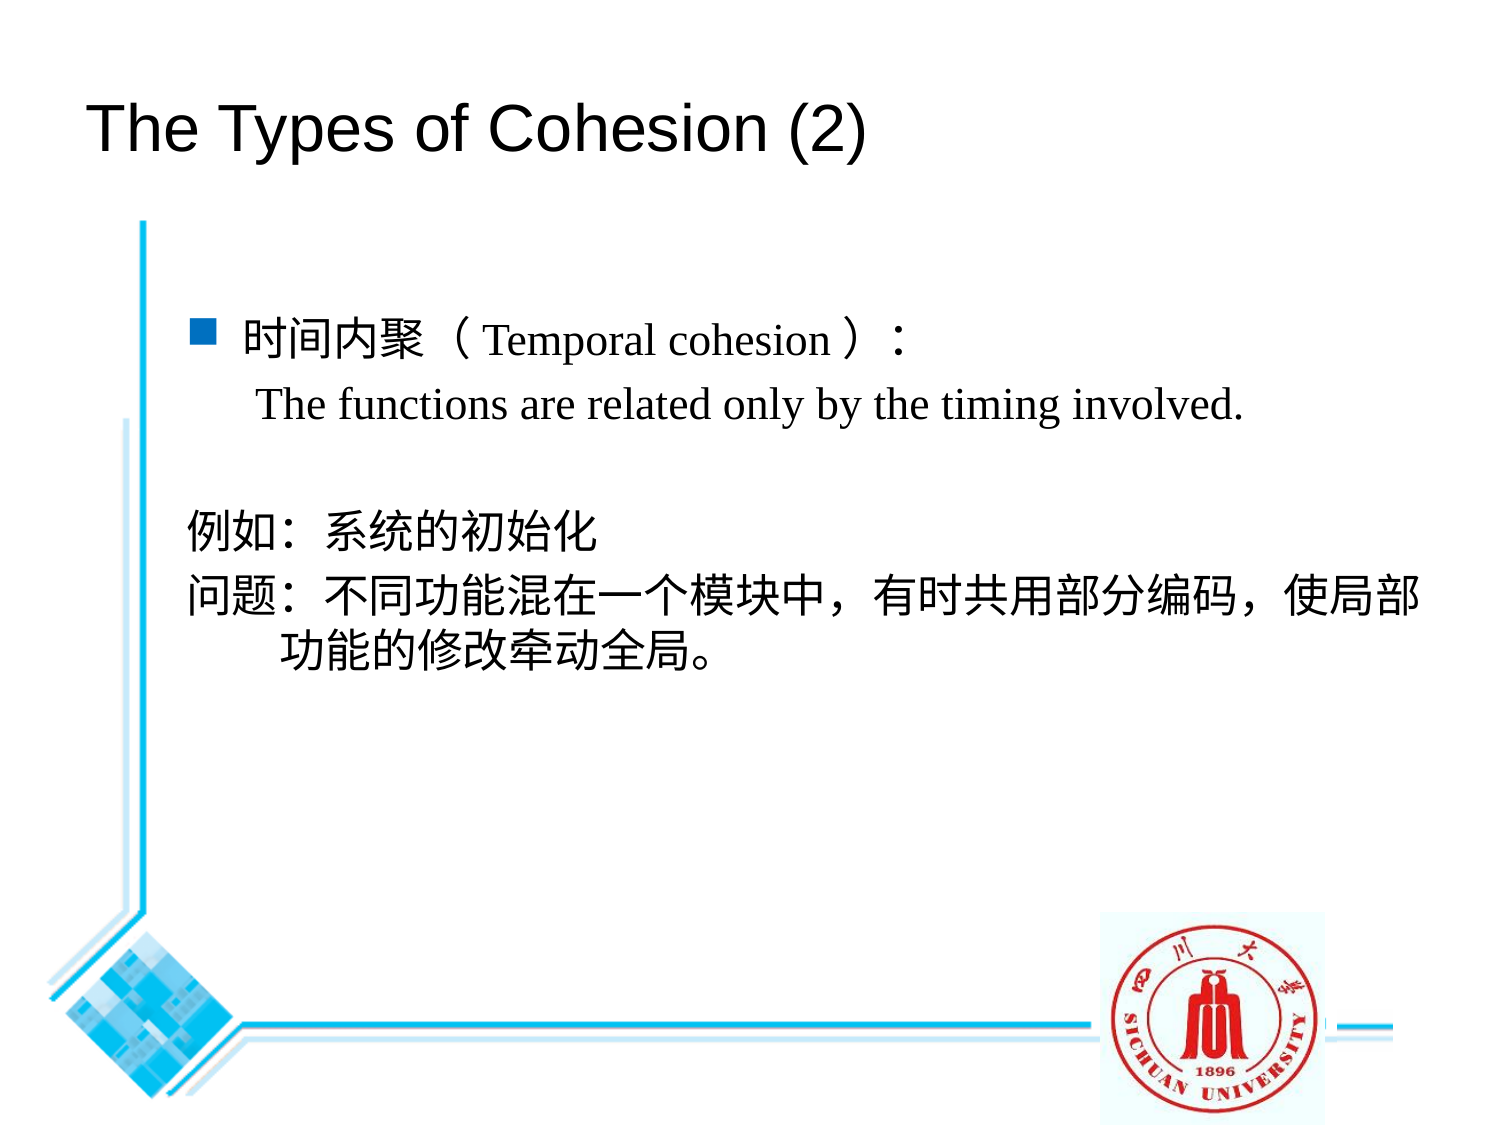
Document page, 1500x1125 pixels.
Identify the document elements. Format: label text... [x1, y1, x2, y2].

text_box The Types of Cohesion (2) [71, 37, 1422, 188]
picture [35, 209, 1393, 1125]
list 时间内聚（Temporal cohesion）： The functions are related only by the timing involved. 例如：系统的初始化 问题：不同功能混在一个模块中，有时共用部分编码，使局部功能的修改牵动全局。 [171, 302, 1447, 648]
